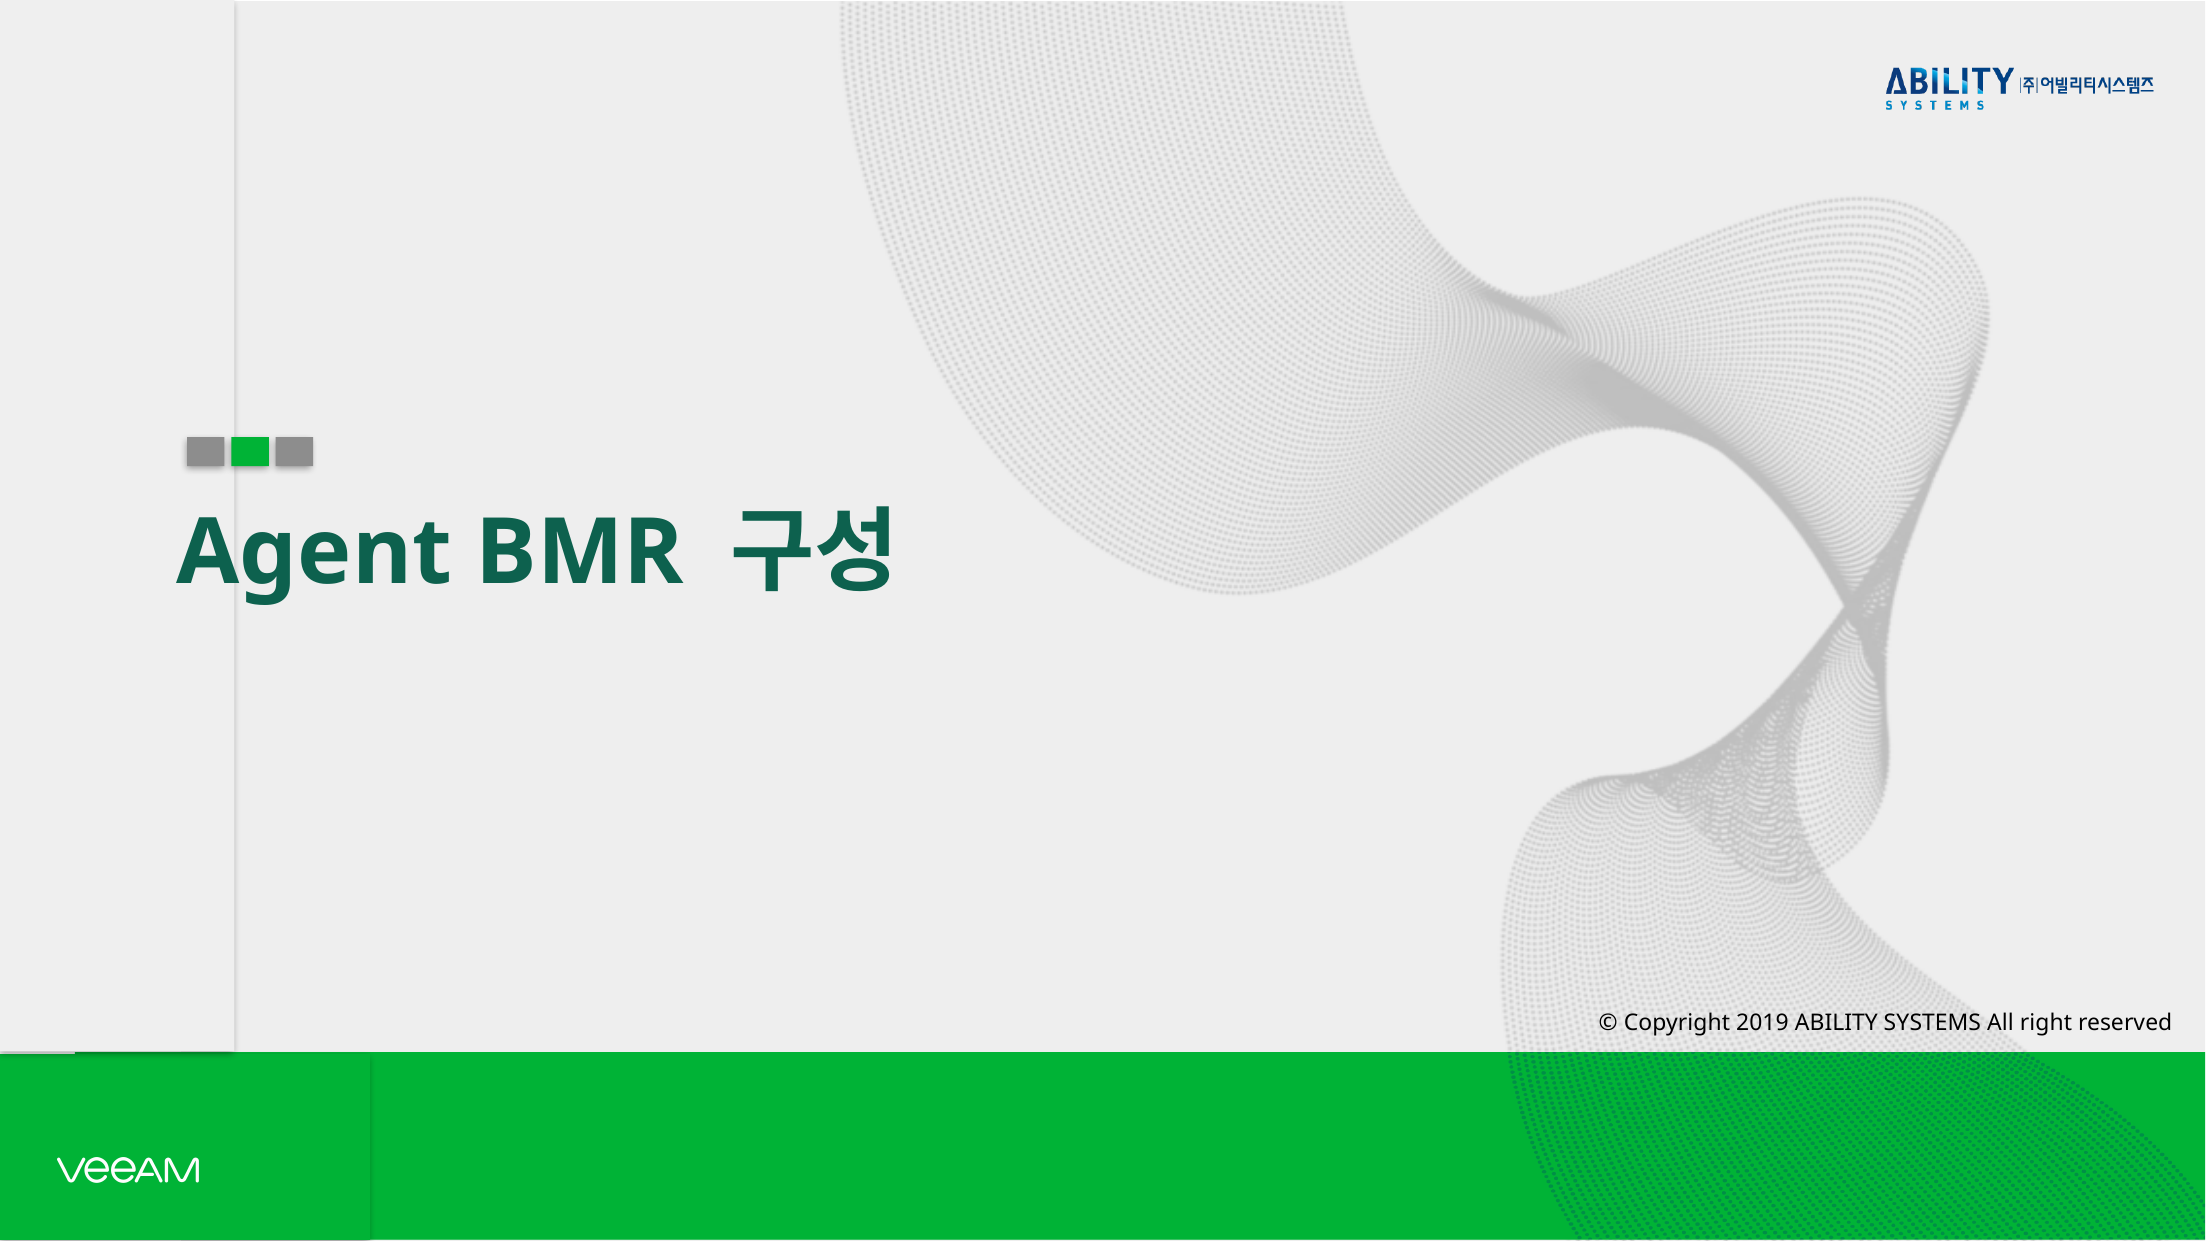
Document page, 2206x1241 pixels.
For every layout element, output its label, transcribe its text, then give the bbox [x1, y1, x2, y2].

picture [74, 1052, 2206, 1240]
picture [57, 1157, 199, 1183]
picture [1876, 59, 2163, 117]
text_box Agent BMR 구성 [161, 484, 915, 609]
